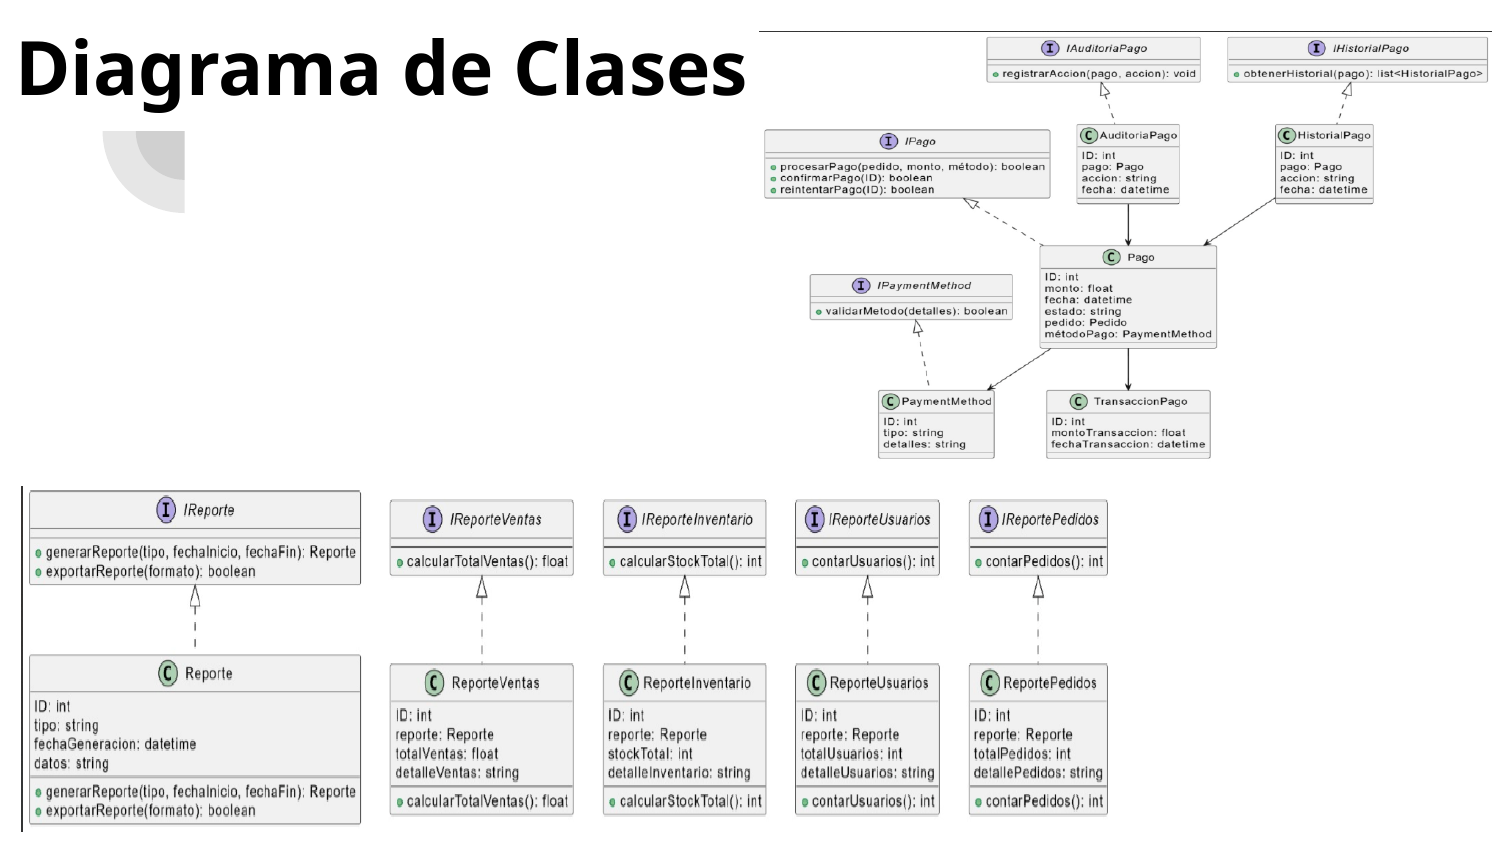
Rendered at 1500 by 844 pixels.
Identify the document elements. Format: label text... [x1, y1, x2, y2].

title Diagrama de Clases [0, 0, 1154, 164]
picture [20, 486, 1113, 832]
picture [759, 30, 1493, 463]
